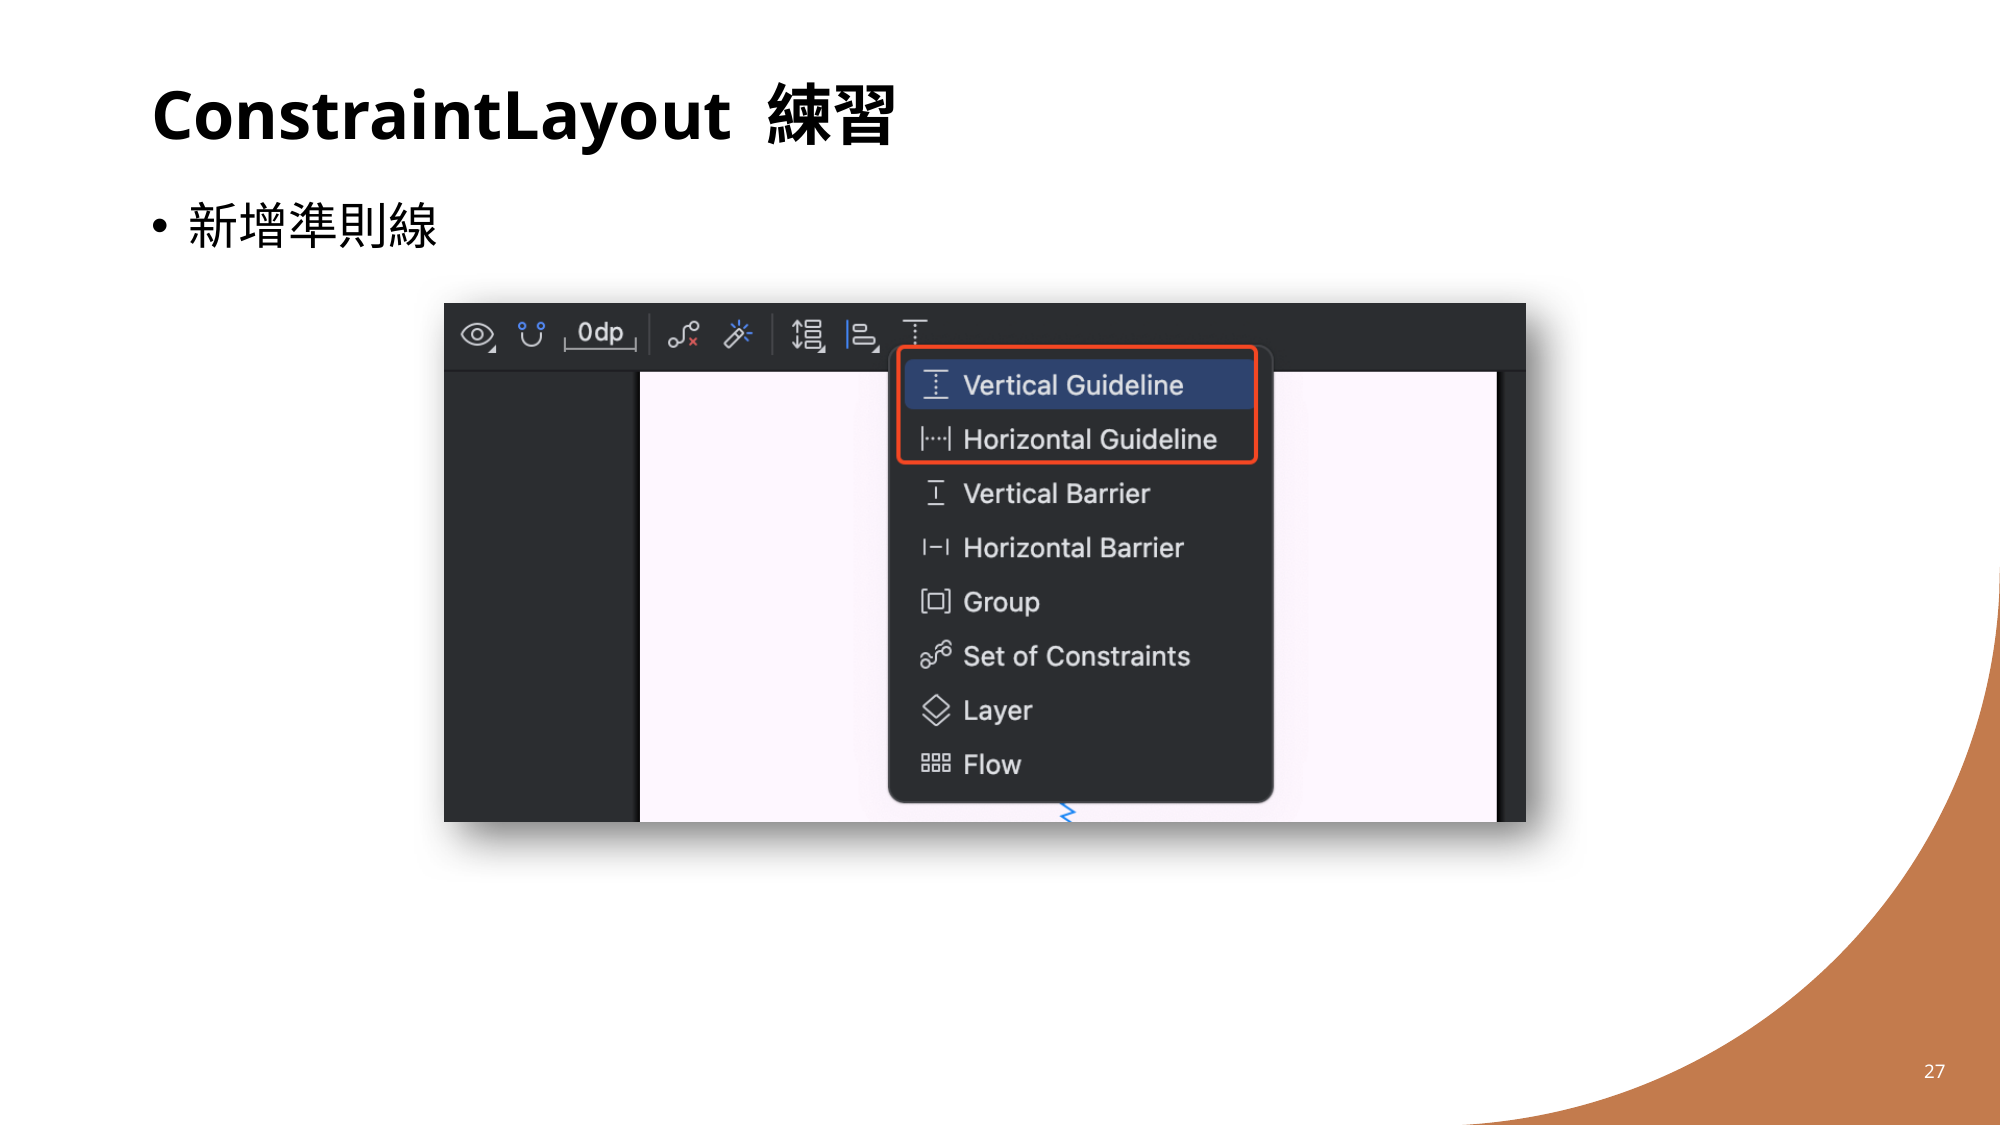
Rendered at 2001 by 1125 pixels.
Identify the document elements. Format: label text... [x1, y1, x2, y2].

slide_number 27 [1893, 1042, 1961, 1103]
list 新增準則線 [136, 169, 1834, 956]
picture [444, 303, 1526, 822]
title ConstraintLayout 練習 [136, 57, 1834, 161]
